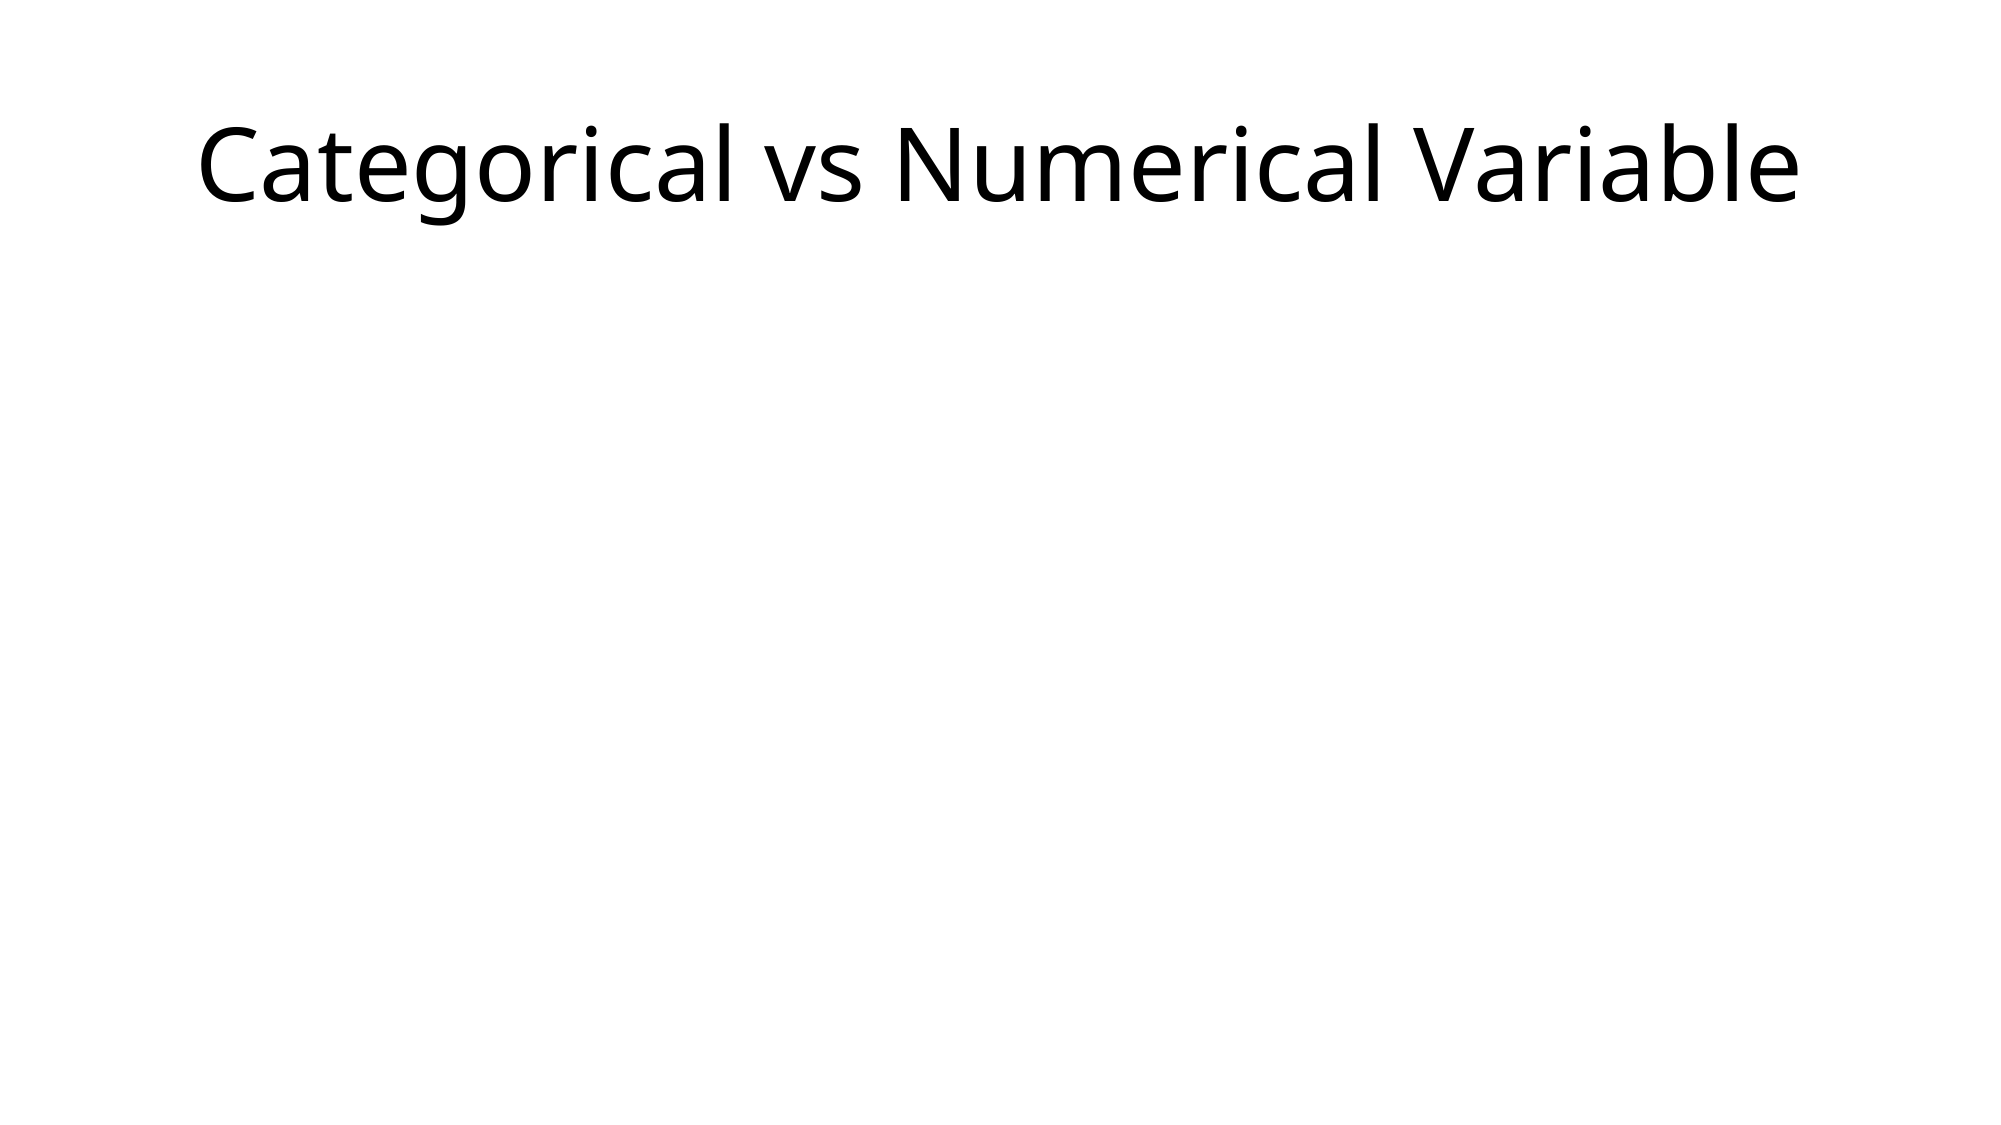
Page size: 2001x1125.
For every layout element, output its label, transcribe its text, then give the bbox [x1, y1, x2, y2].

title Categorical vs Numerical Variable [137, 59, 1863, 278]
